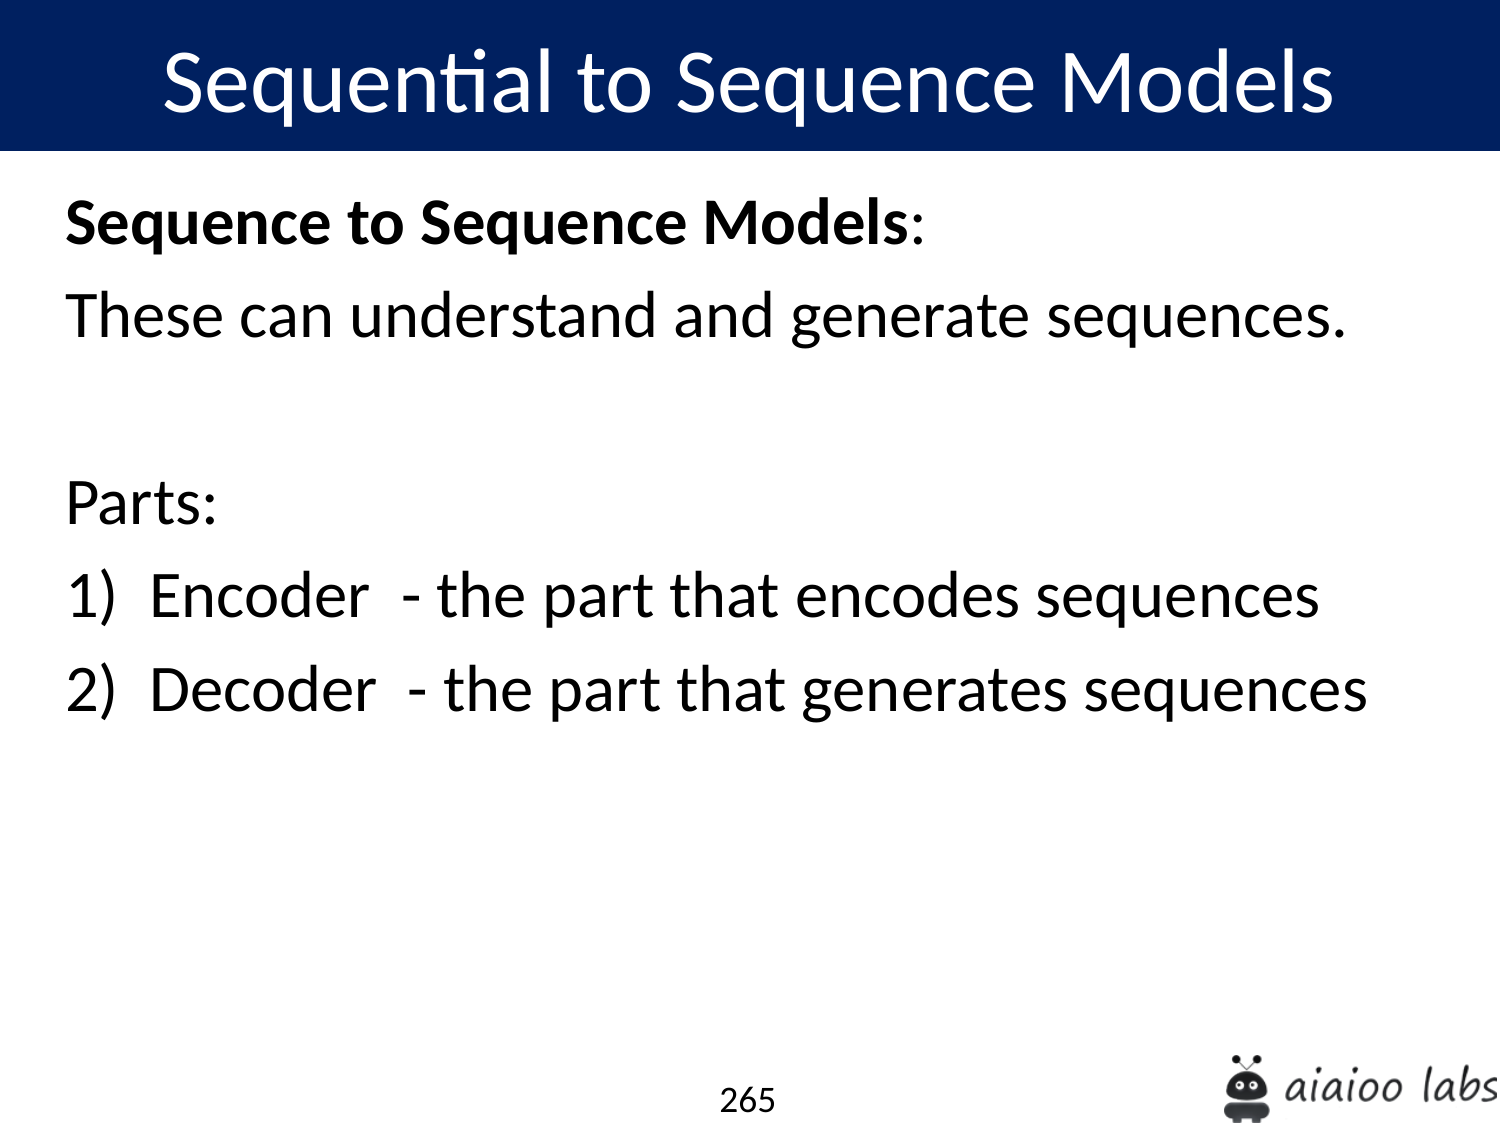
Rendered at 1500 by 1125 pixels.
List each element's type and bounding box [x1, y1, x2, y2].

picture [1224, 1055, 1497, 1123]
list [50, 170, 1450, 1058]
text_box [0, 0, 1500, 151]
